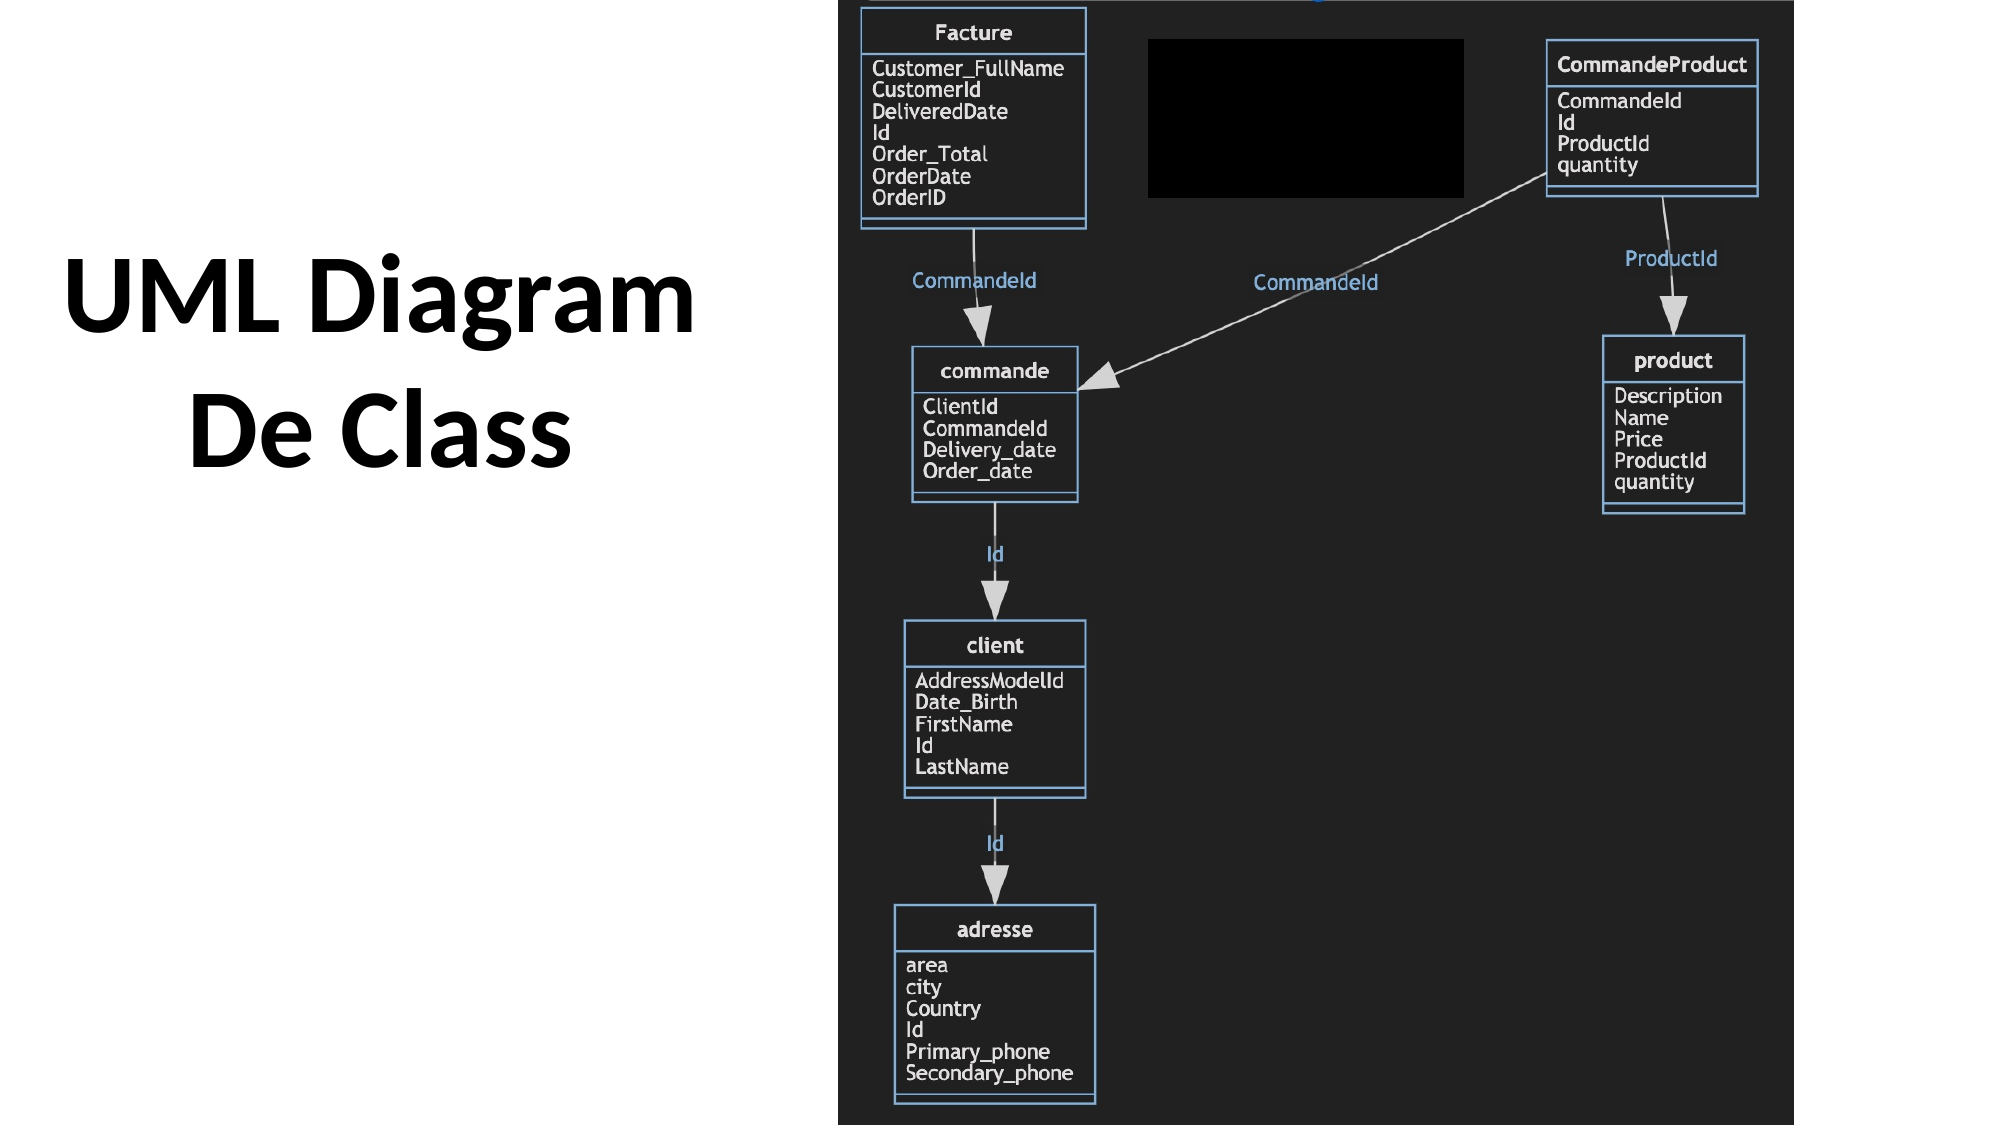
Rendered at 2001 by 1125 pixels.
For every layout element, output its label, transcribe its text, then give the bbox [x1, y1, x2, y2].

text_box UML Diagram De Class [0, 212, 762, 633]
picture [838, 0, 1794, 1125]
